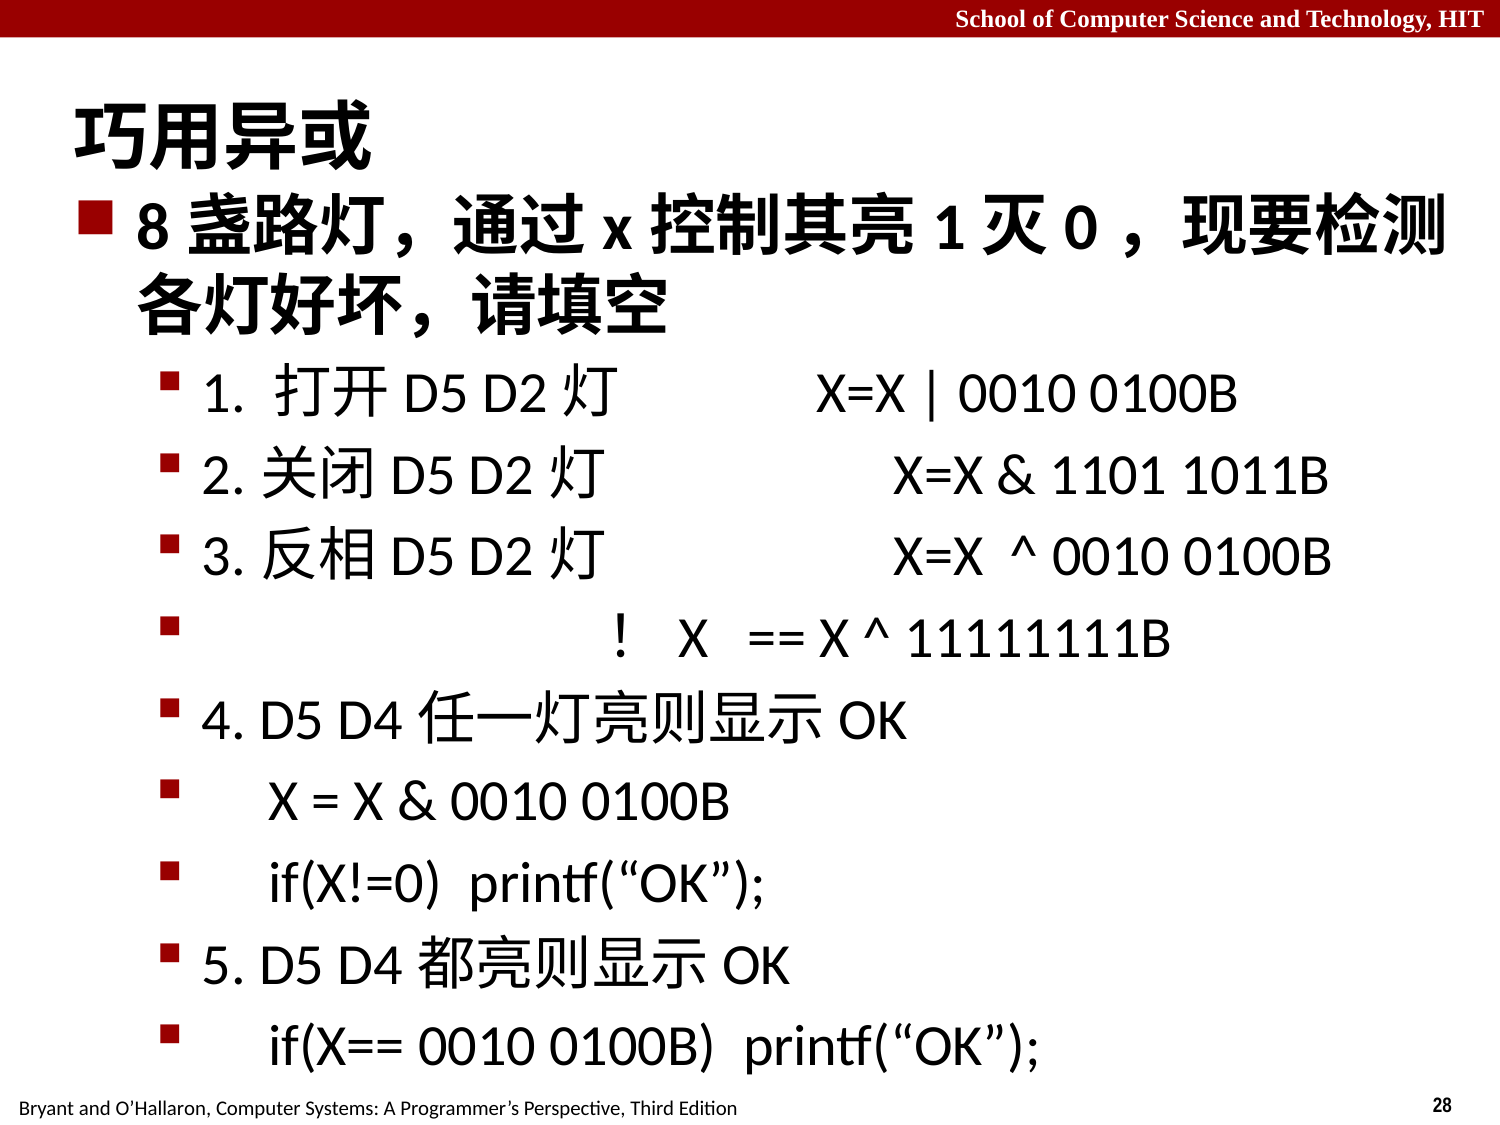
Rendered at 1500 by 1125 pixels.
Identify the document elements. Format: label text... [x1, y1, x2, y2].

list 8盏路灯，通过x控制其亮1灭0，现要检测各灯好坏，请填空 1. 打开D5 D2灯 X=X | 0010 0100B 2.关闭D5 D2灯 X=X & 1101 1011B 3.反相D5 D2灯 X=X ^ 0010 0100B ！X == X ^ 11111111B 4. D5 D4任一灯亮则显示OK X = X & 0010 0100B if(X!=0) printf(“OK”); 5. D5 D4都亮则显示OK if(X== 0010 0100B) printf(“OK”); [64, 174, 1476, 991]
title 巧用异或 [58, 71, 1500, 197]
